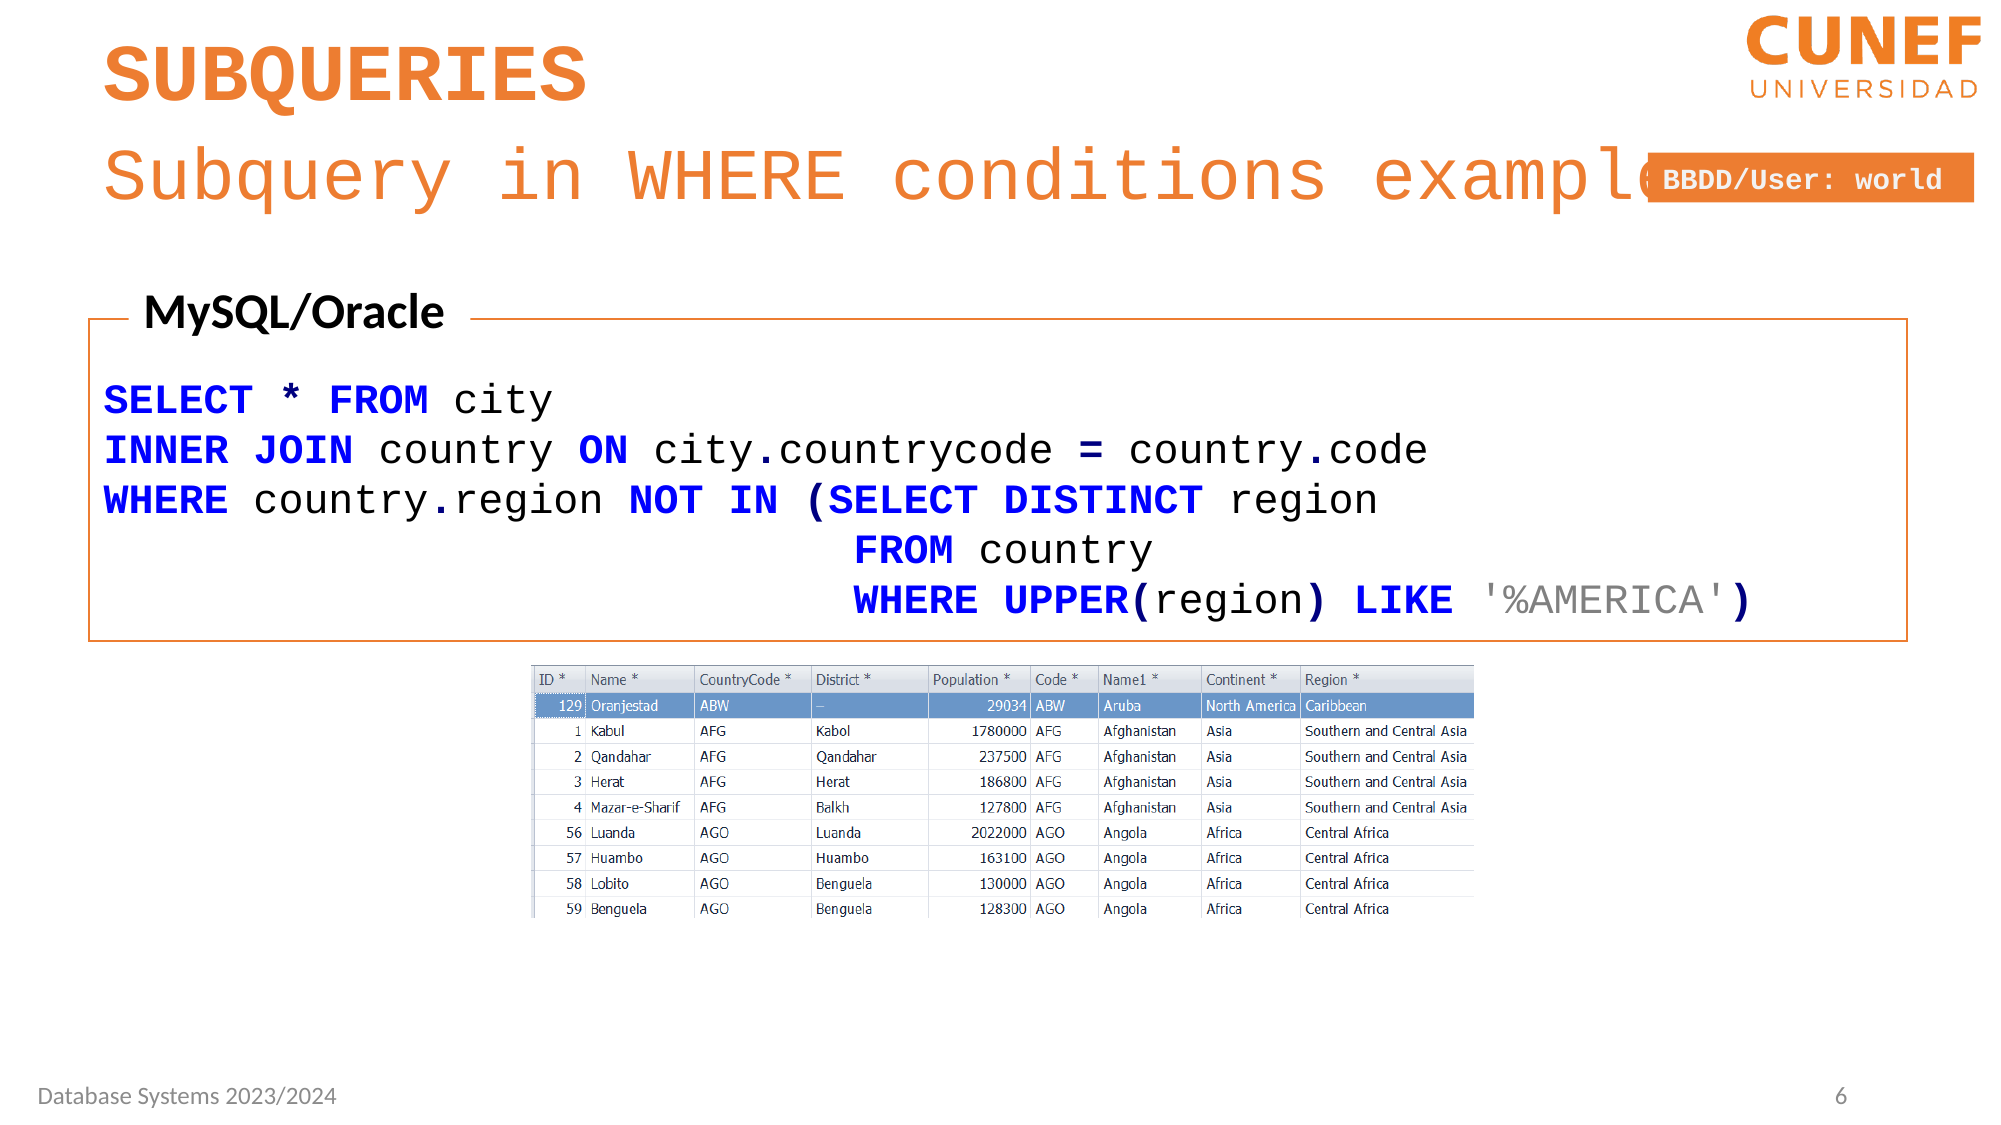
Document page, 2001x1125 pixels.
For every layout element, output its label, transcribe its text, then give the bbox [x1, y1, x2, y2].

slide_number 6 [1412, 1065, 1863, 1125]
text_box BBDD/User: world [1647, 152, 1975, 203]
picture [530, 664, 1474, 918]
text_box Subquery in WHERE conditions example [88, 124, 1847, 228]
list SELECT * FROM city INNER JOIN country ON city.countrycode = country.code WHERE country.region NOT IN (SELECT DISTINCT region FROM country WHERE UPPER(region) LIKE '%AMERICA') [88, 318, 1908, 642]
text_box SUBQUERIES [88, 22, 1847, 124]
text_box MySQL/Oracle [128, 270, 471, 346]
footer Database Systems 2023/2024 [0, 1065, 375, 1125]
picture [1744, 13, 1981, 98]
